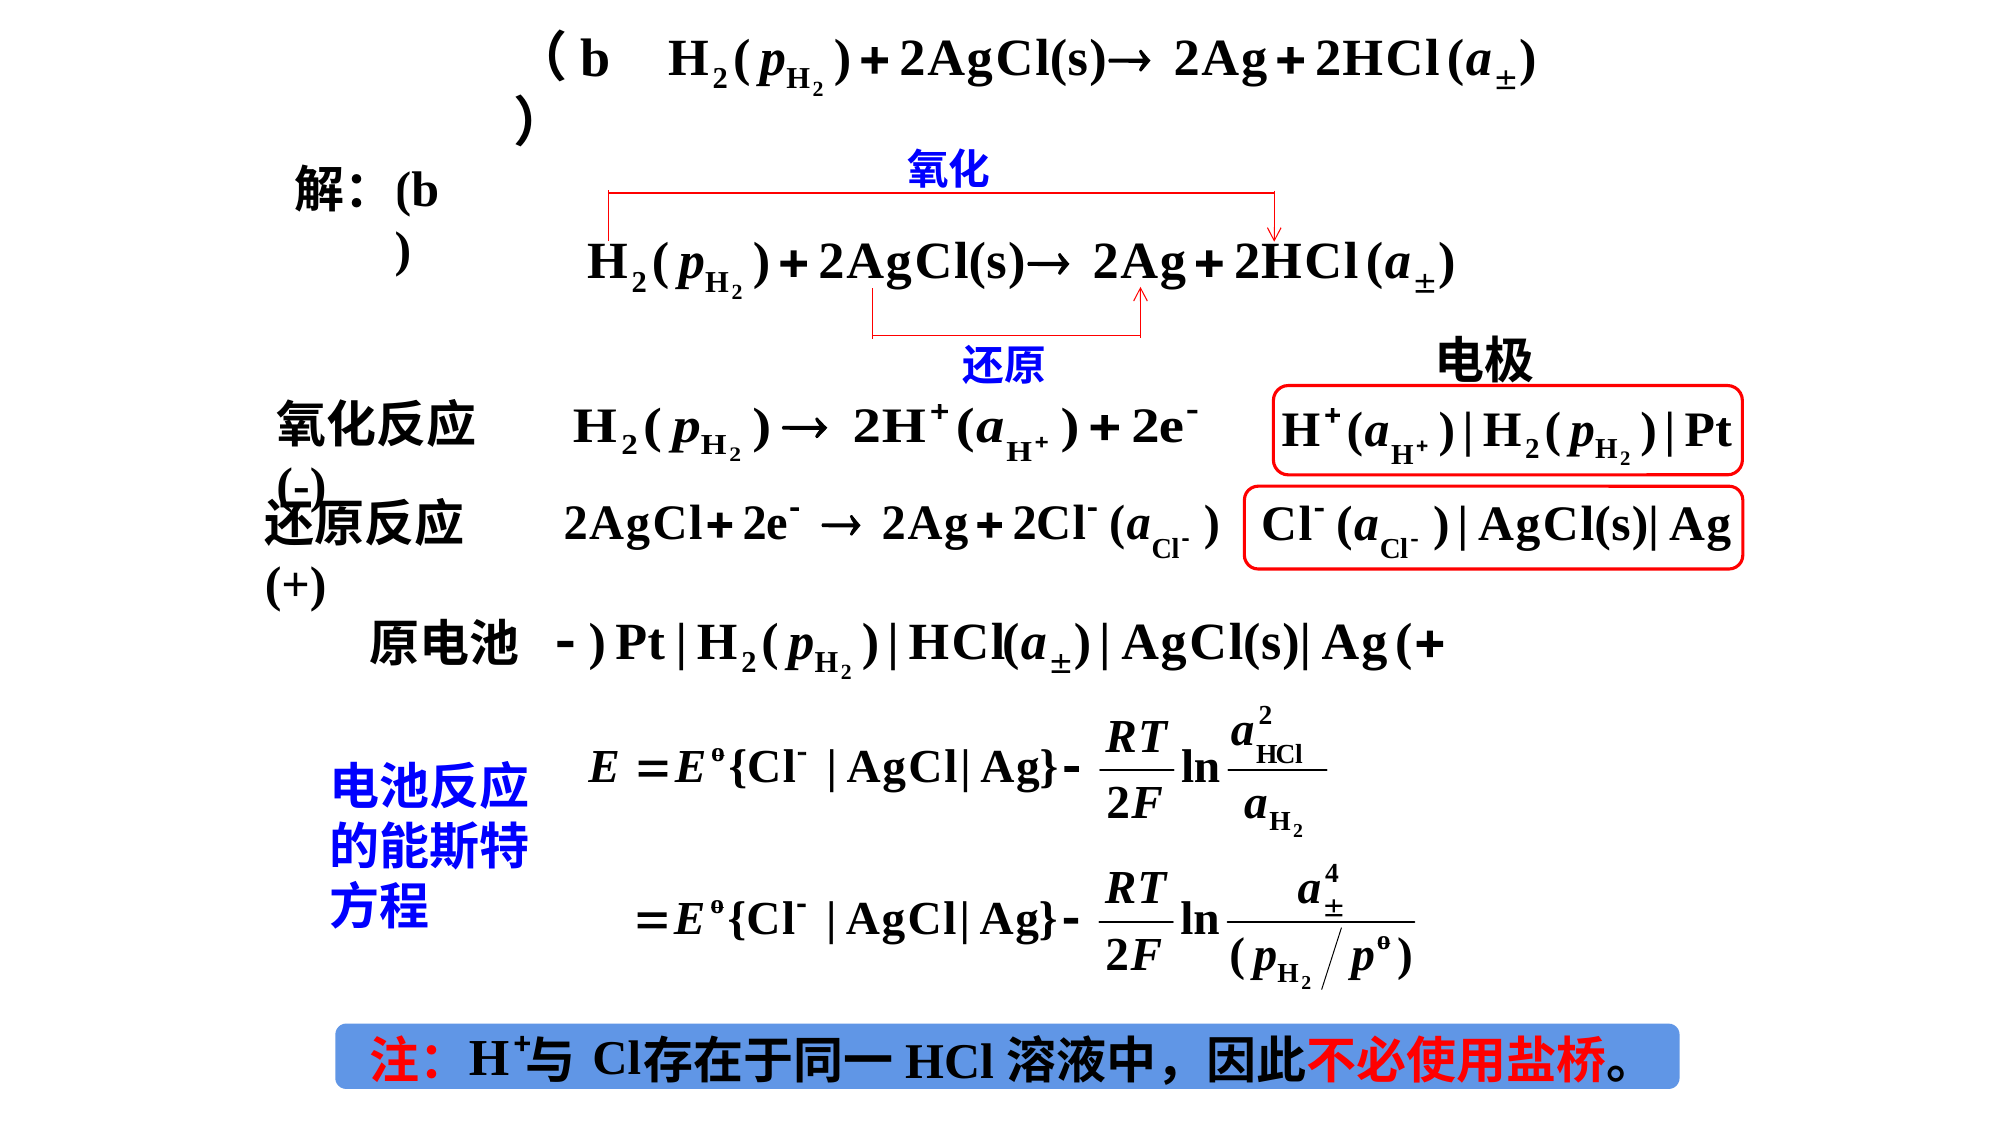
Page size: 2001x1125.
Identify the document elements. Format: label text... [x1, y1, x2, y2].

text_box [578, 693, 1427, 1001]
text_box [1274, 384, 1741, 392]
text_box [335, 1023, 354, 1089]
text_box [354, 1019, 1666, 1097]
text_box 电池反应的能斯特方程 [314, 747, 565, 942]
text_box 氧化反应 (-) [261, 385, 560, 521]
text_box 还原反应 (+) [249, 483, 550, 619]
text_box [872, 287, 1141, 339]
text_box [548, 606, 1453, 690]
text_box [1666, 1023, 1680, 1089]
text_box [579, 226, 1466, 310]
text_box （b） [513, 22, 619, 153]
text_box [1740, 490, 1744, 566]
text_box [564, 388, 1217, 471]
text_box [608, 190, 1275, 242]
text_box 还原 [948, 339, 1136, 388]
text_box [660, 23, 1547, 106]
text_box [556, 485, 1226, 569]
text_box [1243, 485, 1735, 571]
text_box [1274, 392, 1743, 475]
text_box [1255, 486, 1740, 569]
text_box 原电池 [354, 604, 645, 679]
text_box (b) [379, 148, 470, 284]
text_box 解： [279, 150, 398, 226]
text_box 氧化 [892, 135, 1080, 190]
text_box 电极 [1420, 320, 1711, 384]
